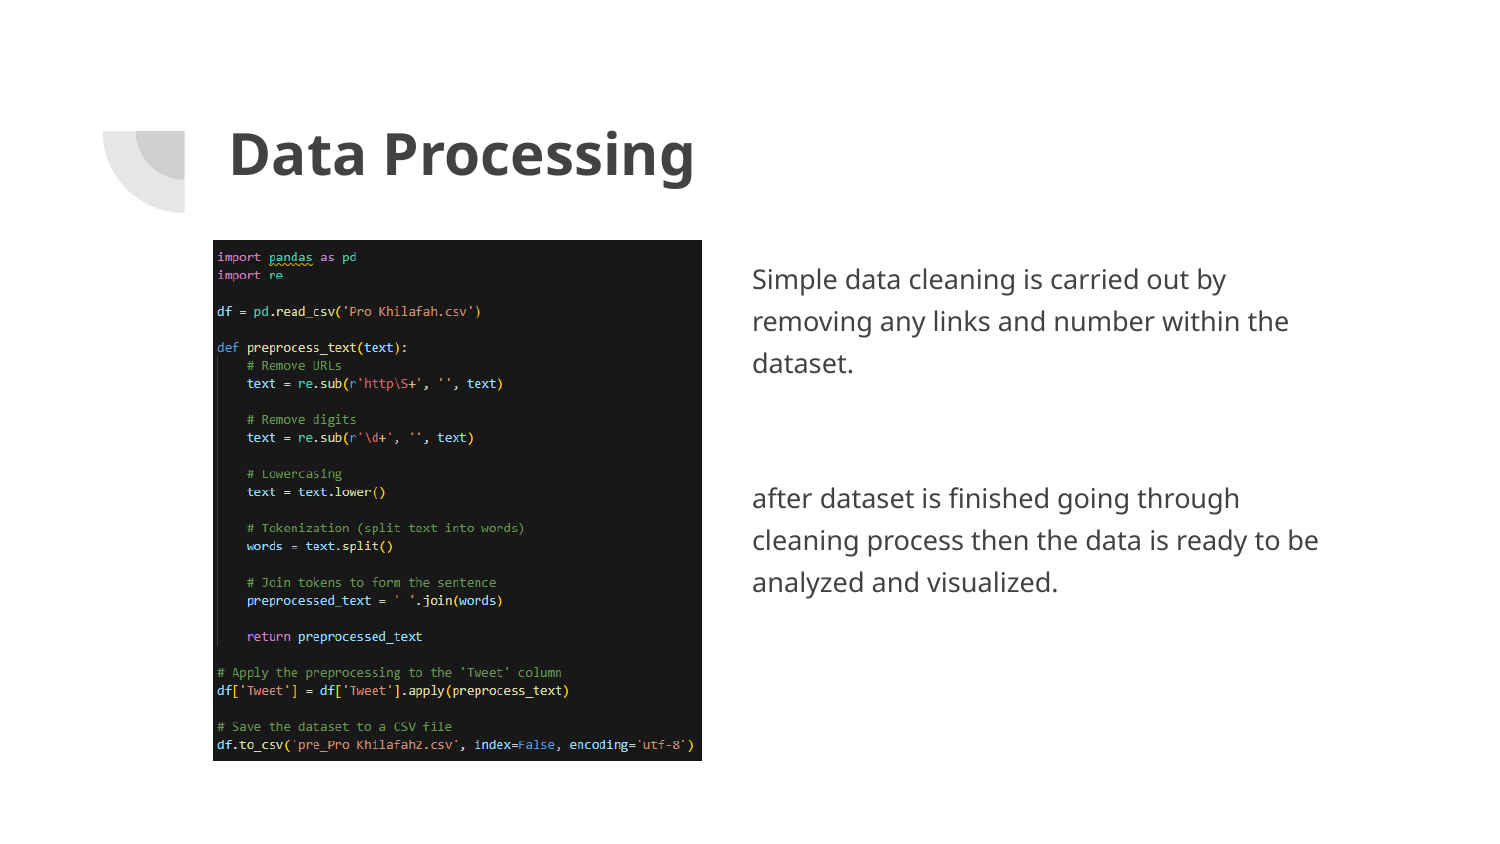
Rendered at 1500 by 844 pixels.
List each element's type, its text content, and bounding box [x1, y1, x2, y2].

picture [213, 239, 702, 762]
list Simple data cleaning is carried out by removing any links and number within the dataset. after dataset is finished going through cleaning process then the data is ready to be analyzed and visualized. [737, 240, 1368, 744]
title Data Processing [213, 98, 1368, 263]
